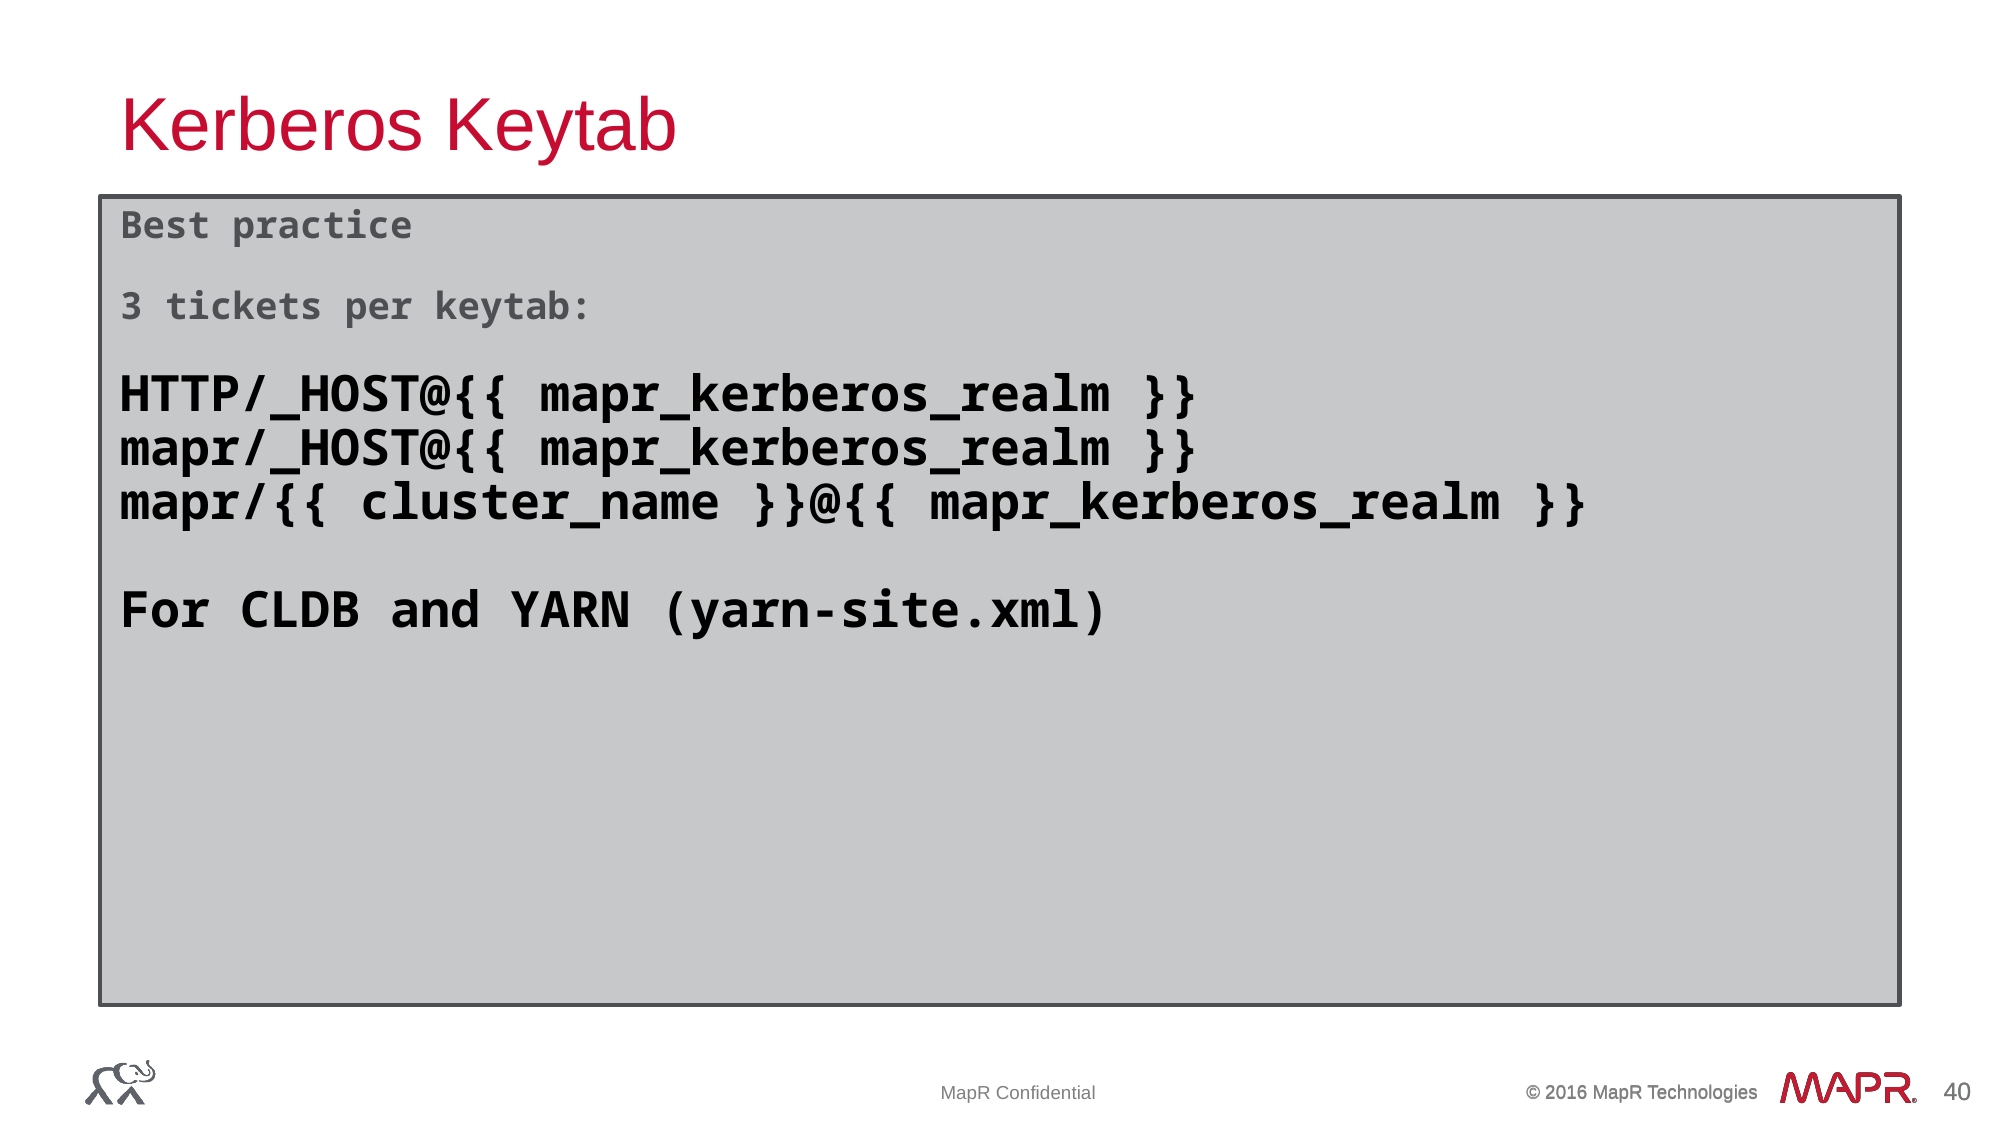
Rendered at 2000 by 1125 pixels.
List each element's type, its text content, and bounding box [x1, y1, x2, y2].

picture [75, 1038, 167, 1125]
picture [1780, 1072, 1917, 1108]
text_box Kerberos Keytab [99, 45, 1900, 196]
text_box Best practice 3 tickets per keytab: HTTP/_HOST@{{ mapr_kerberos_realm }} mapr/_HOST@{{ mapr_kerberos_realm }} mapr/{{ cluster_name }}@{{ mapr_kerberos_realm }} For CLDB and YARN (yarn-site.xml) [99, 196, 1900, 1005]
